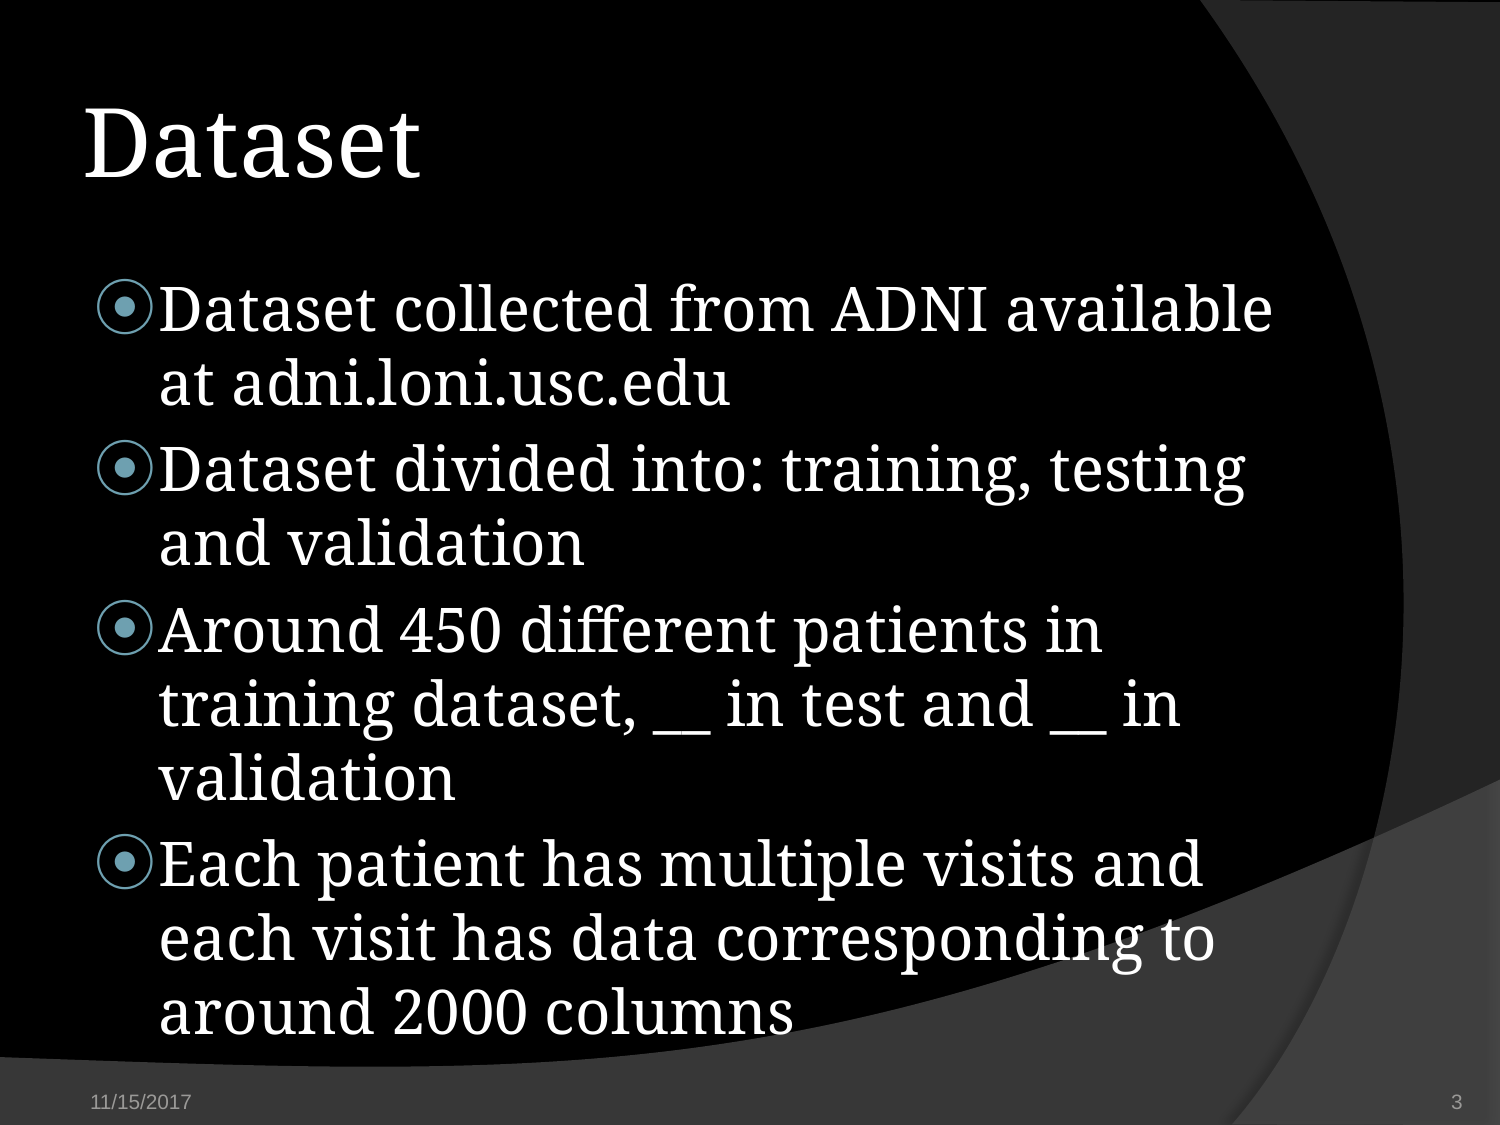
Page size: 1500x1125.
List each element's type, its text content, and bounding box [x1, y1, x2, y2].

list Dataset collected from ADNI available at adni.loni.usc.edu Dataset divided into: training, testing and validation Around 450 different patients in training dataset, __ in test and __ in validation Each patient has multiple visits and each visit has data corresponding to around 2000 columns [75, 262, 1300, 1005]
slide_number ‹#› [1337, 1053, 1463, 1114]
title Dataset [75, 45, 1300, 233]
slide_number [75, 1053, 425, 1114]
